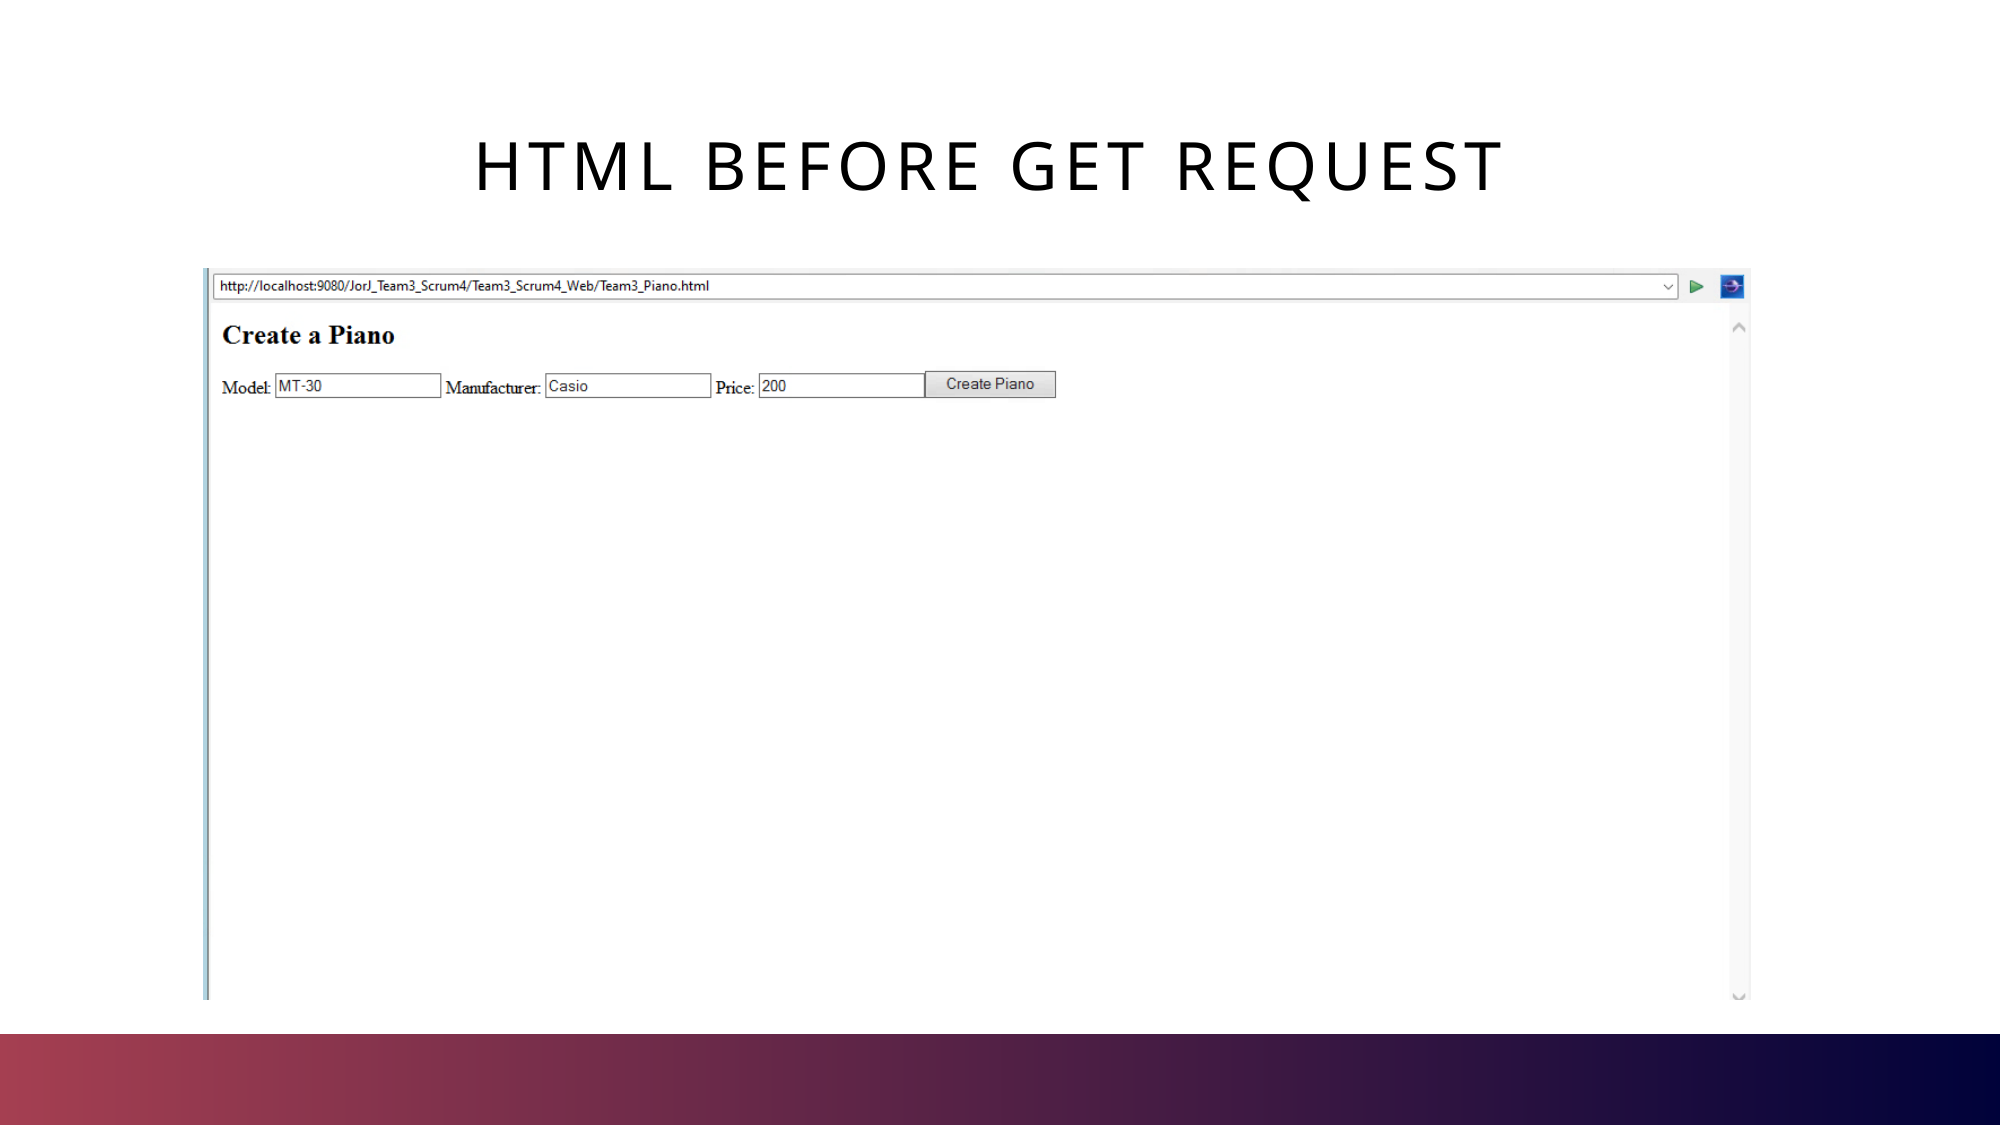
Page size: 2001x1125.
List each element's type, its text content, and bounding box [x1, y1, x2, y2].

title HTML before get request [137, 60, 1863, 278]
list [203, 267, 1752, 1000]
